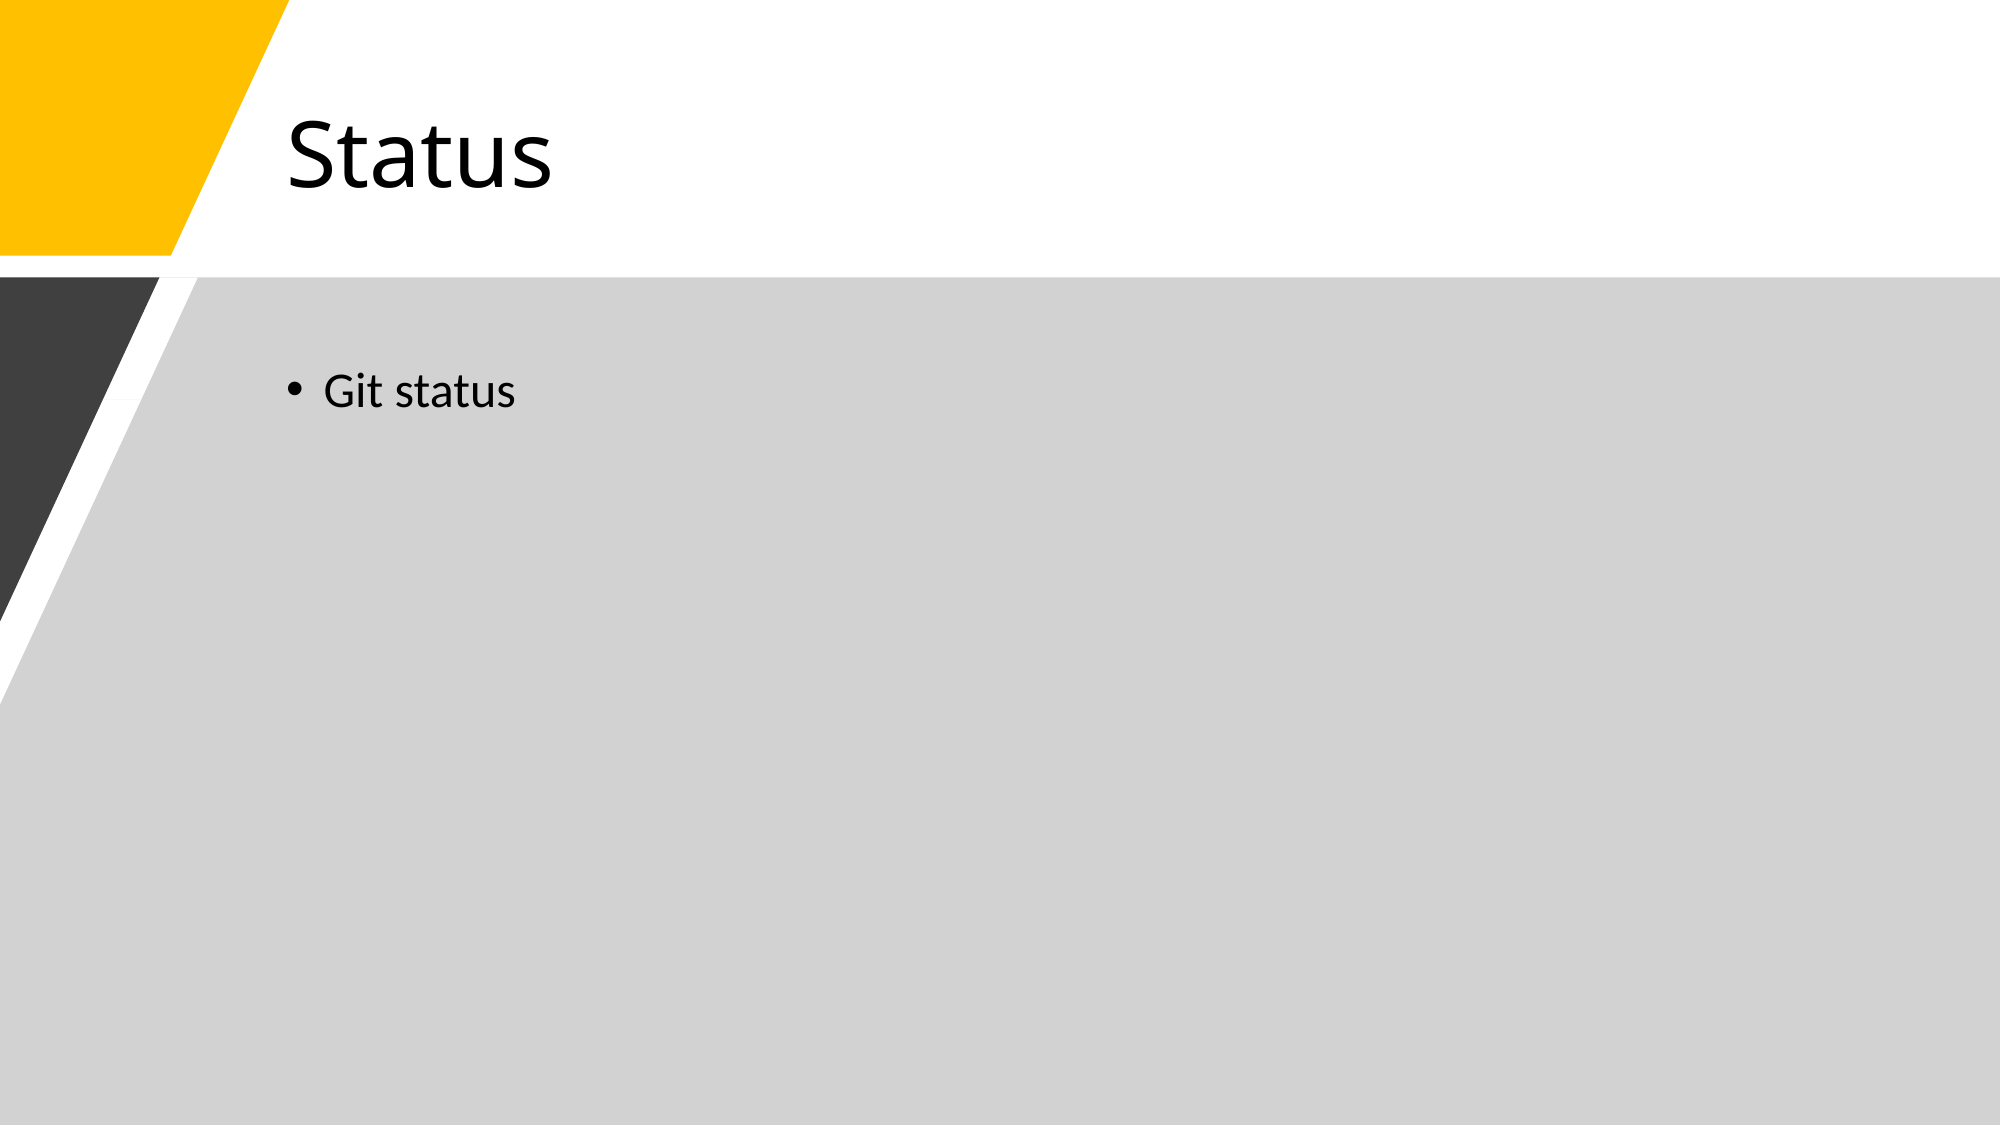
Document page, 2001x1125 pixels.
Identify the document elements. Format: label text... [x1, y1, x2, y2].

list Git status [271, 356, 1808, 1020]
text_box [0, 276, 2000, 1125]
text_box [0, 276, 162, 622]
text_box [0, 0, 291, 257]
title Status [271, 60, 1808, 255]
